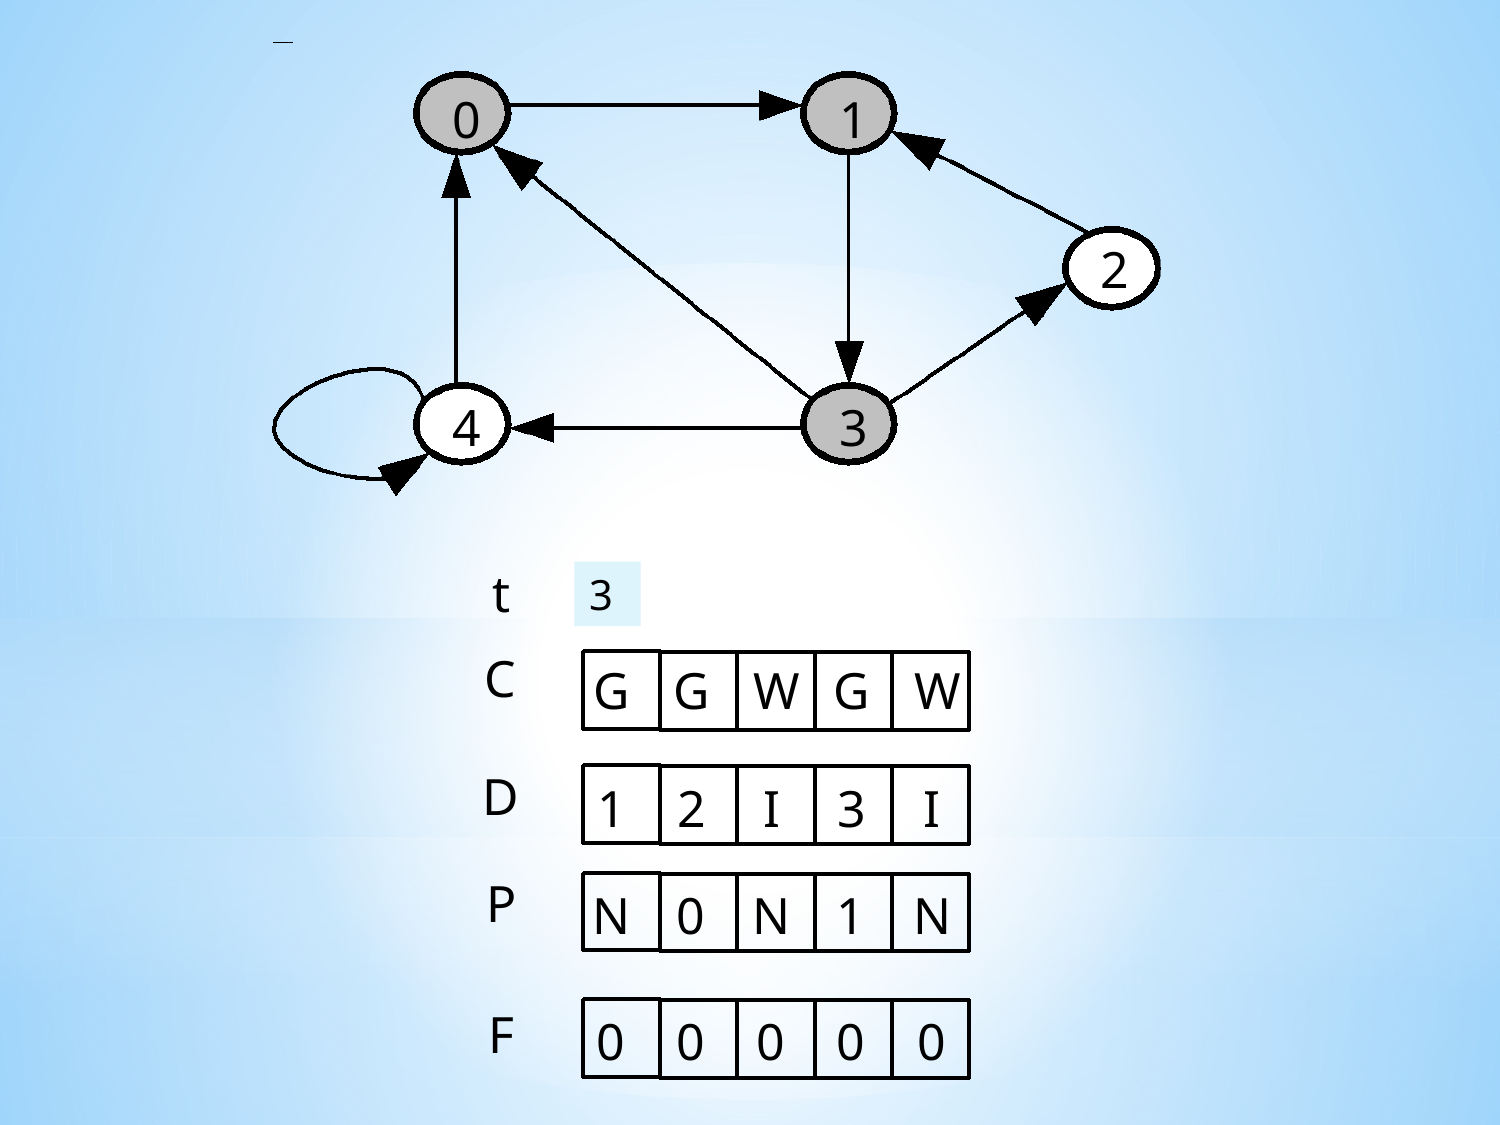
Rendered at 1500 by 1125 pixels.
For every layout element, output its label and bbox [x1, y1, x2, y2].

picture [265, 42, 1162, 1103]
